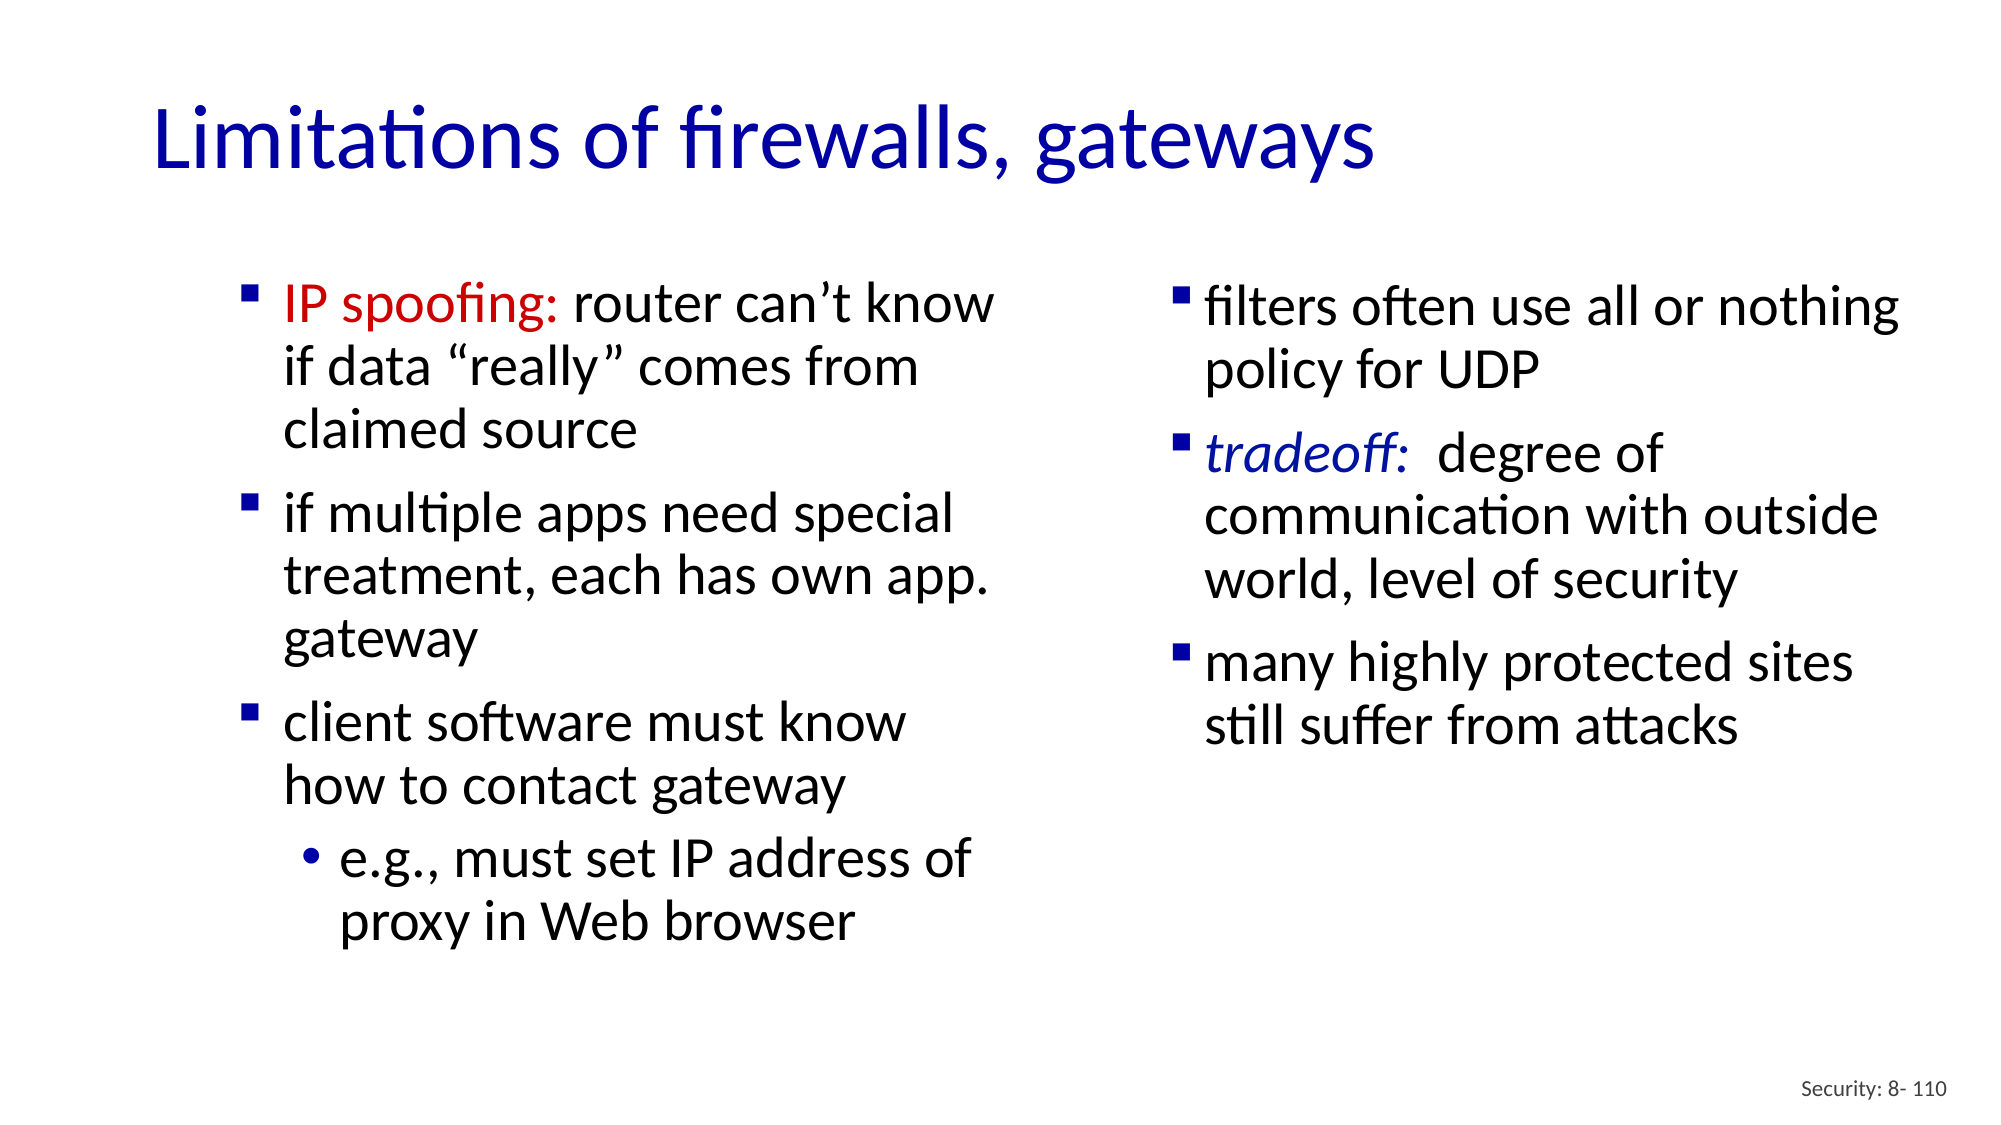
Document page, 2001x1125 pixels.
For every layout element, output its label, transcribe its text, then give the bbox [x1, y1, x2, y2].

text_box filters often use all or nothing policy for UDP tradeoff: degree of communication with outside world, level of security many highly protected sites still suffer from attacks [1131, 267, 1927, 1031]
text_box Limitations of firewalls, gateways [137, 65, 1863, 213]
slide_number Security: 8- 110 [1512, 1056, 1963, 1117]
text_box IP spoofing: router can’t know if data “really” comes from claimed source if multiple apps need special treatment, each has own app. gateway client software must know how to contact gateway e.g., must set IP address of proxy in Web browser [210, 265, 1028, 1028]
